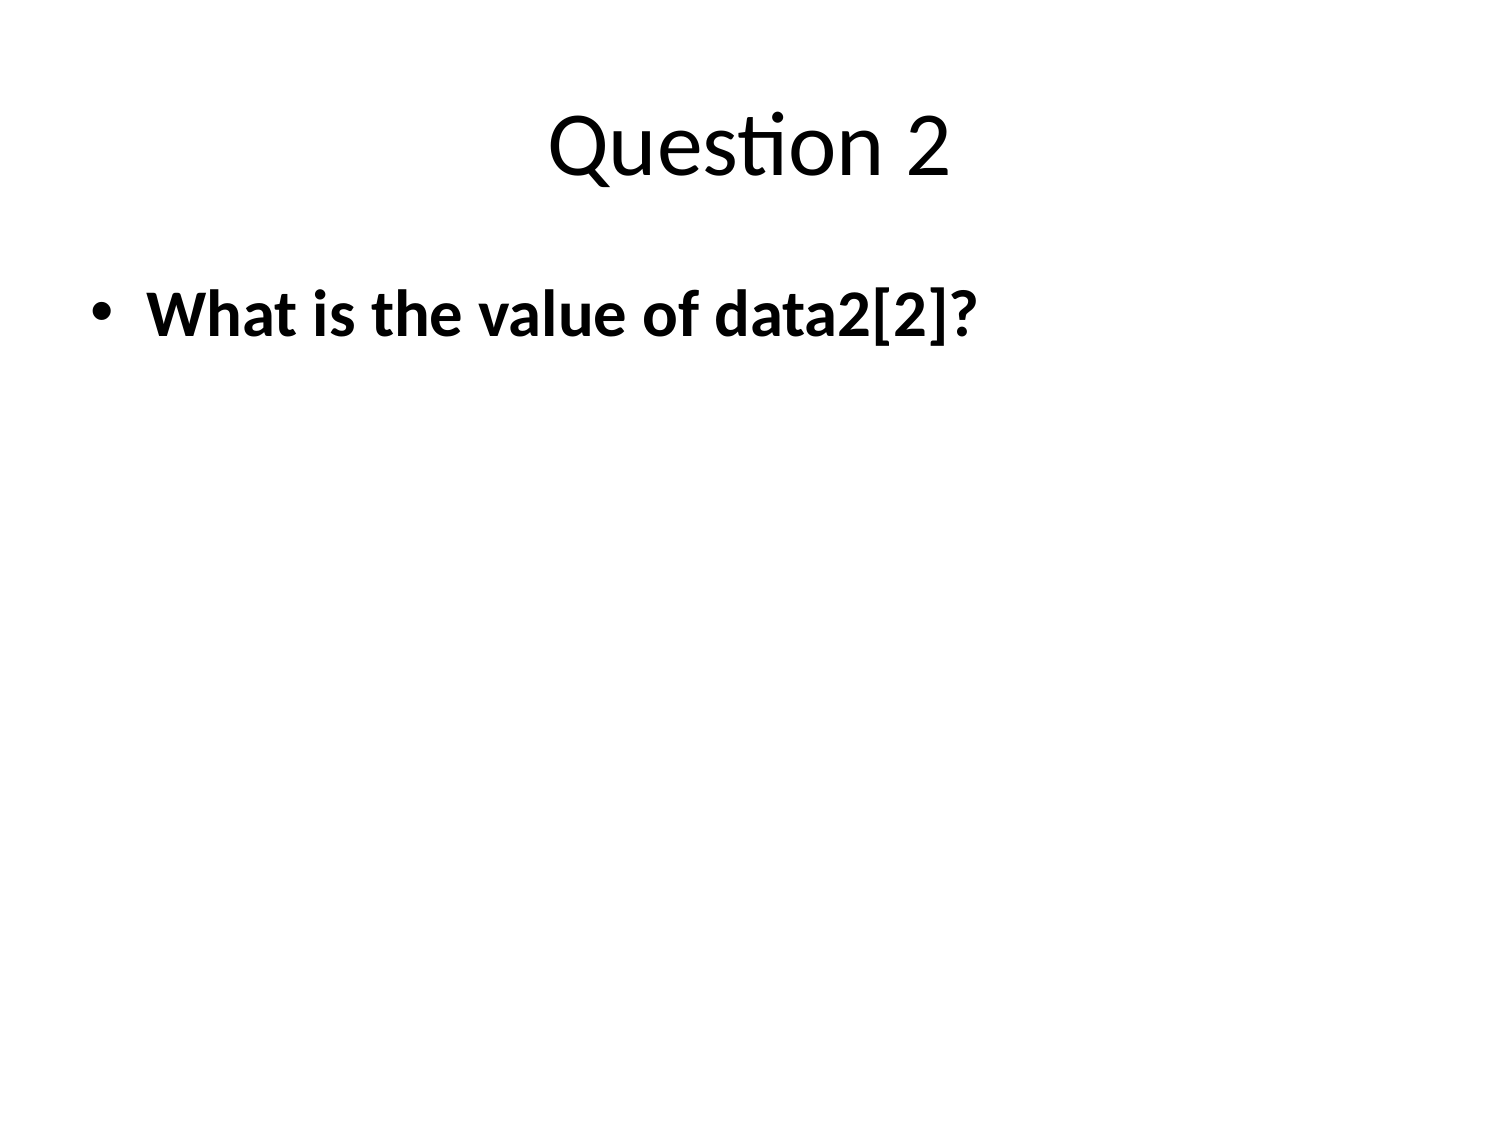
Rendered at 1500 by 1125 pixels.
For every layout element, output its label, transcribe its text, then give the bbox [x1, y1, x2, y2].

list What is the value of data2[2]? [75, 262, 1425, 1005]
title Question 2 [75, 45, 1425, 233]
